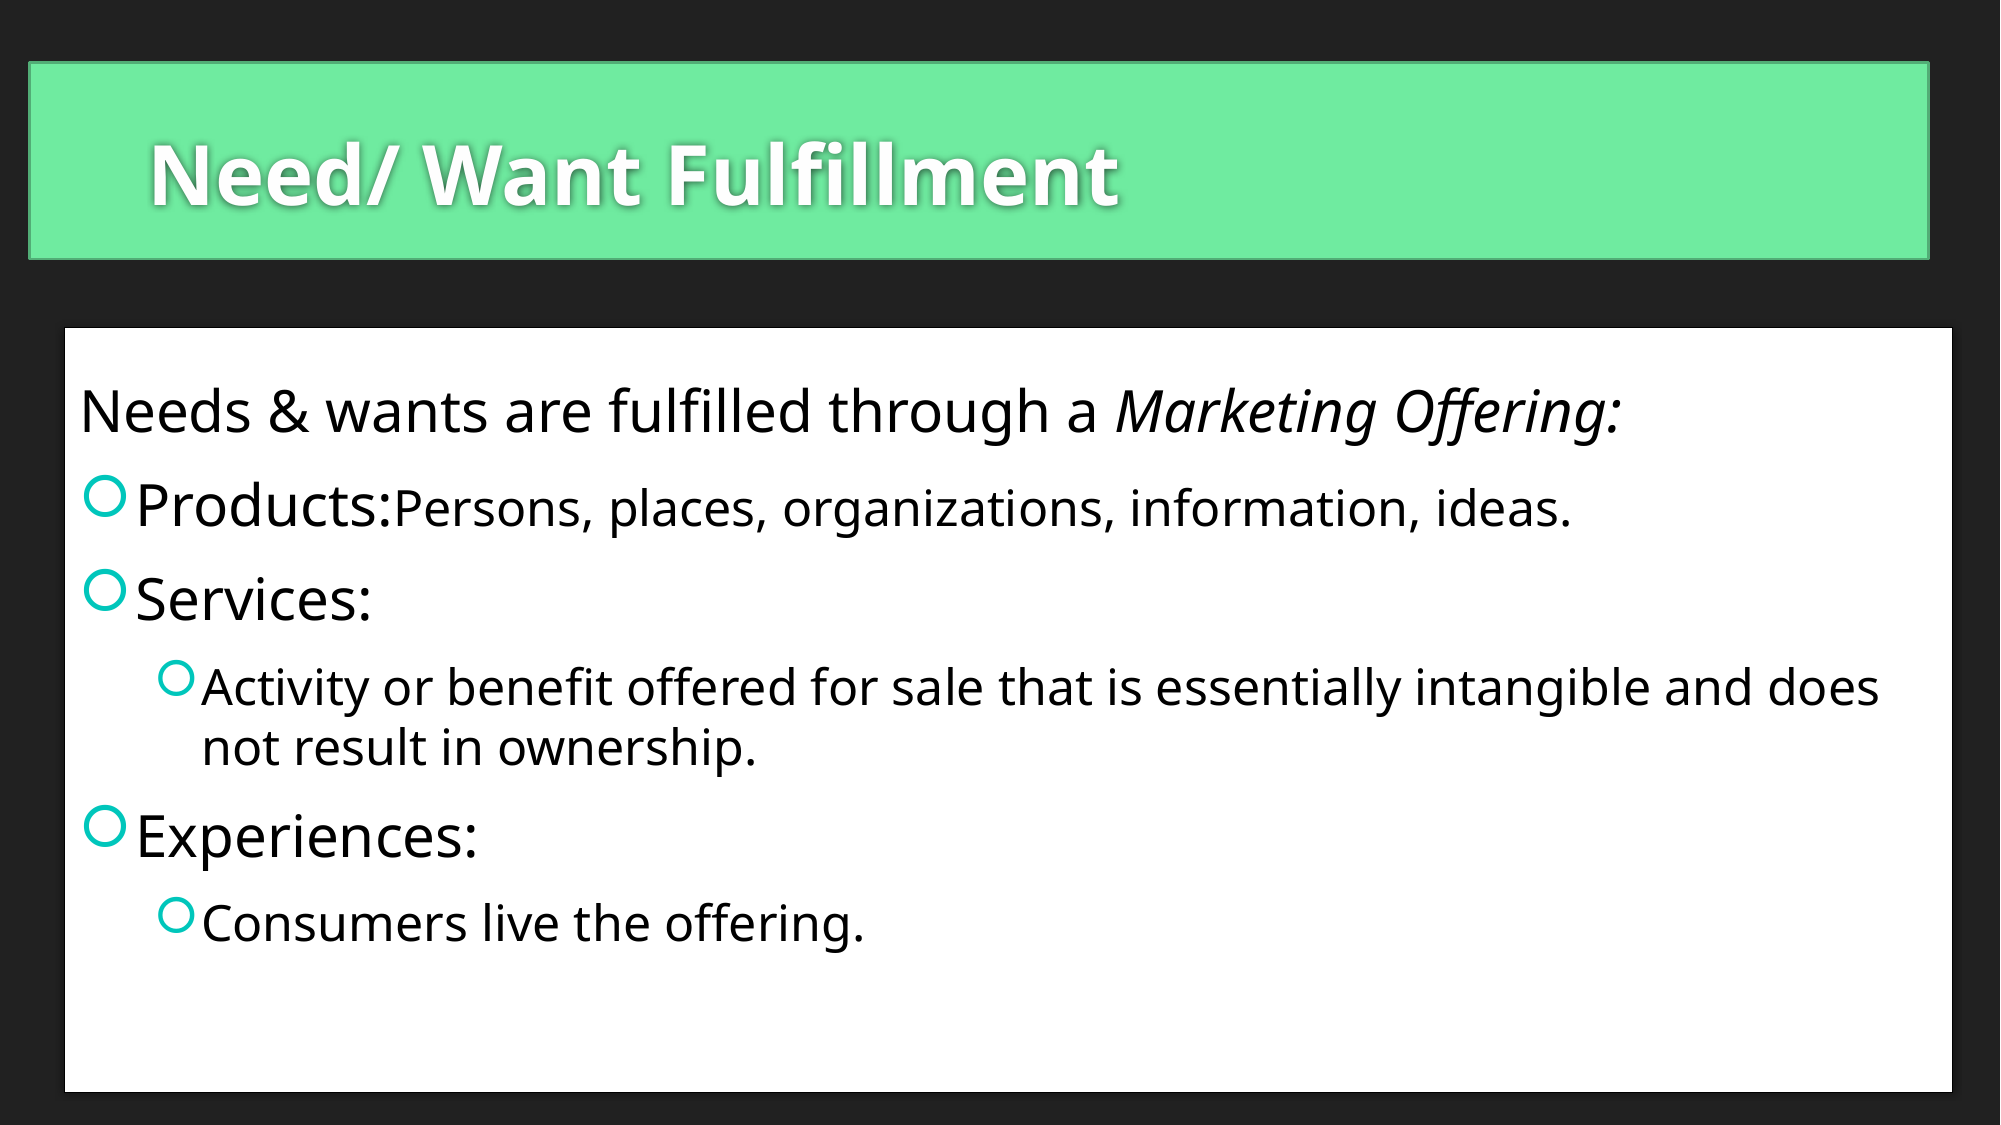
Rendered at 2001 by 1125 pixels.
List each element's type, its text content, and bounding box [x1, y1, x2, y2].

text_box [28, 61, 1930, 260]
list Needs & wants are fulfilled through a Marketing Offering: Products:Persons, places, organizations, information, ideas. Services: Activity or benefit offered for sale that is essentially intangible and does not result in ownership. Experiences: Consumers live the offering. [64, 327, 1953, 1093]
title Need/ Want Fulfillment [132, 70, 1868, 230]
